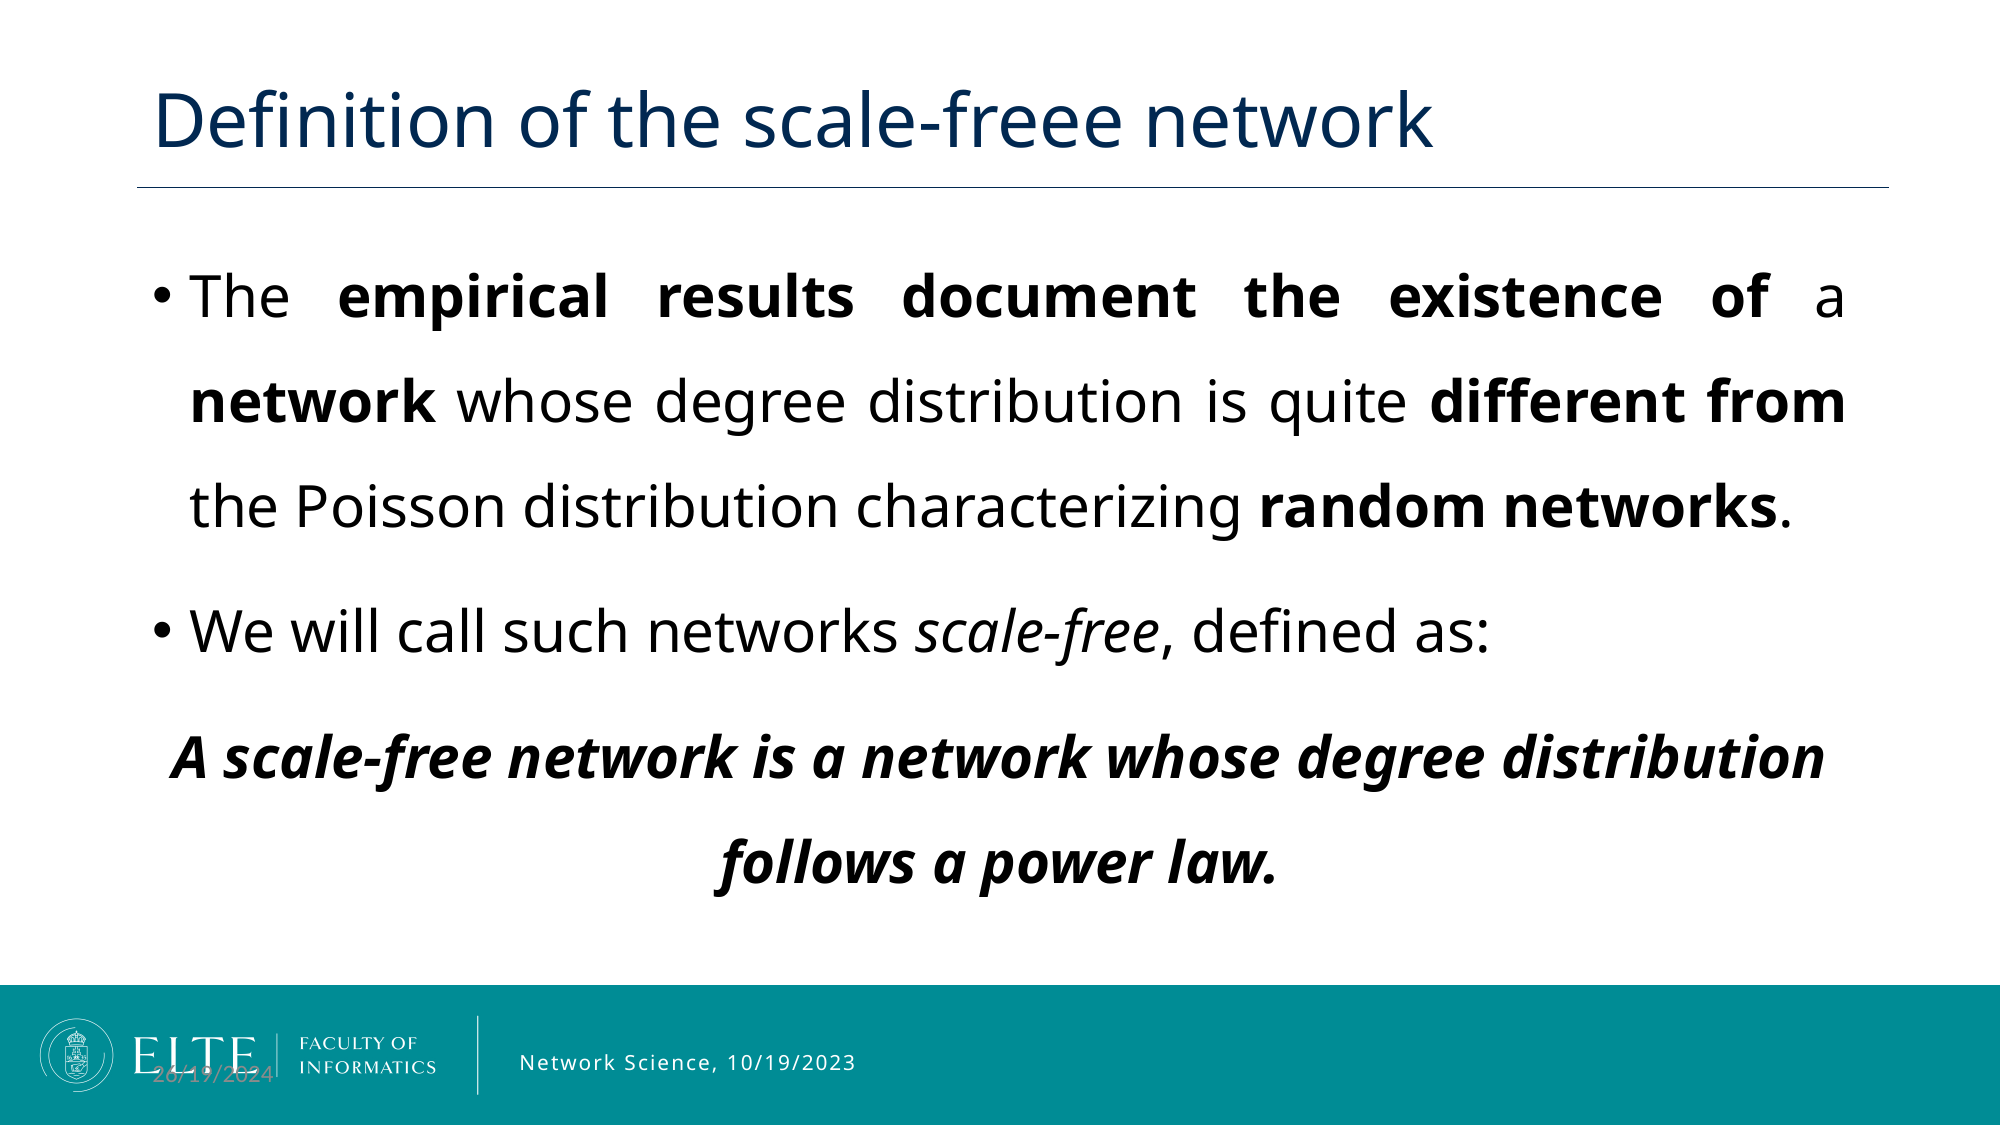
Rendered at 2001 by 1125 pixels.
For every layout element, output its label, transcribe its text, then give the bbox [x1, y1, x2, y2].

text_box Definition of the scale-freee network [137, 65, 1863, 171]
picture [0, 985, 2000, 1125]
list The empirical results document the existence of a network whose degree distribution is quite different from the Poisson distribution characterizing random networks. We will call such networks scale-free, defined as: A scale-free network is a network whose degree distribution follows a power law. [137, 216, 1863, 903]
